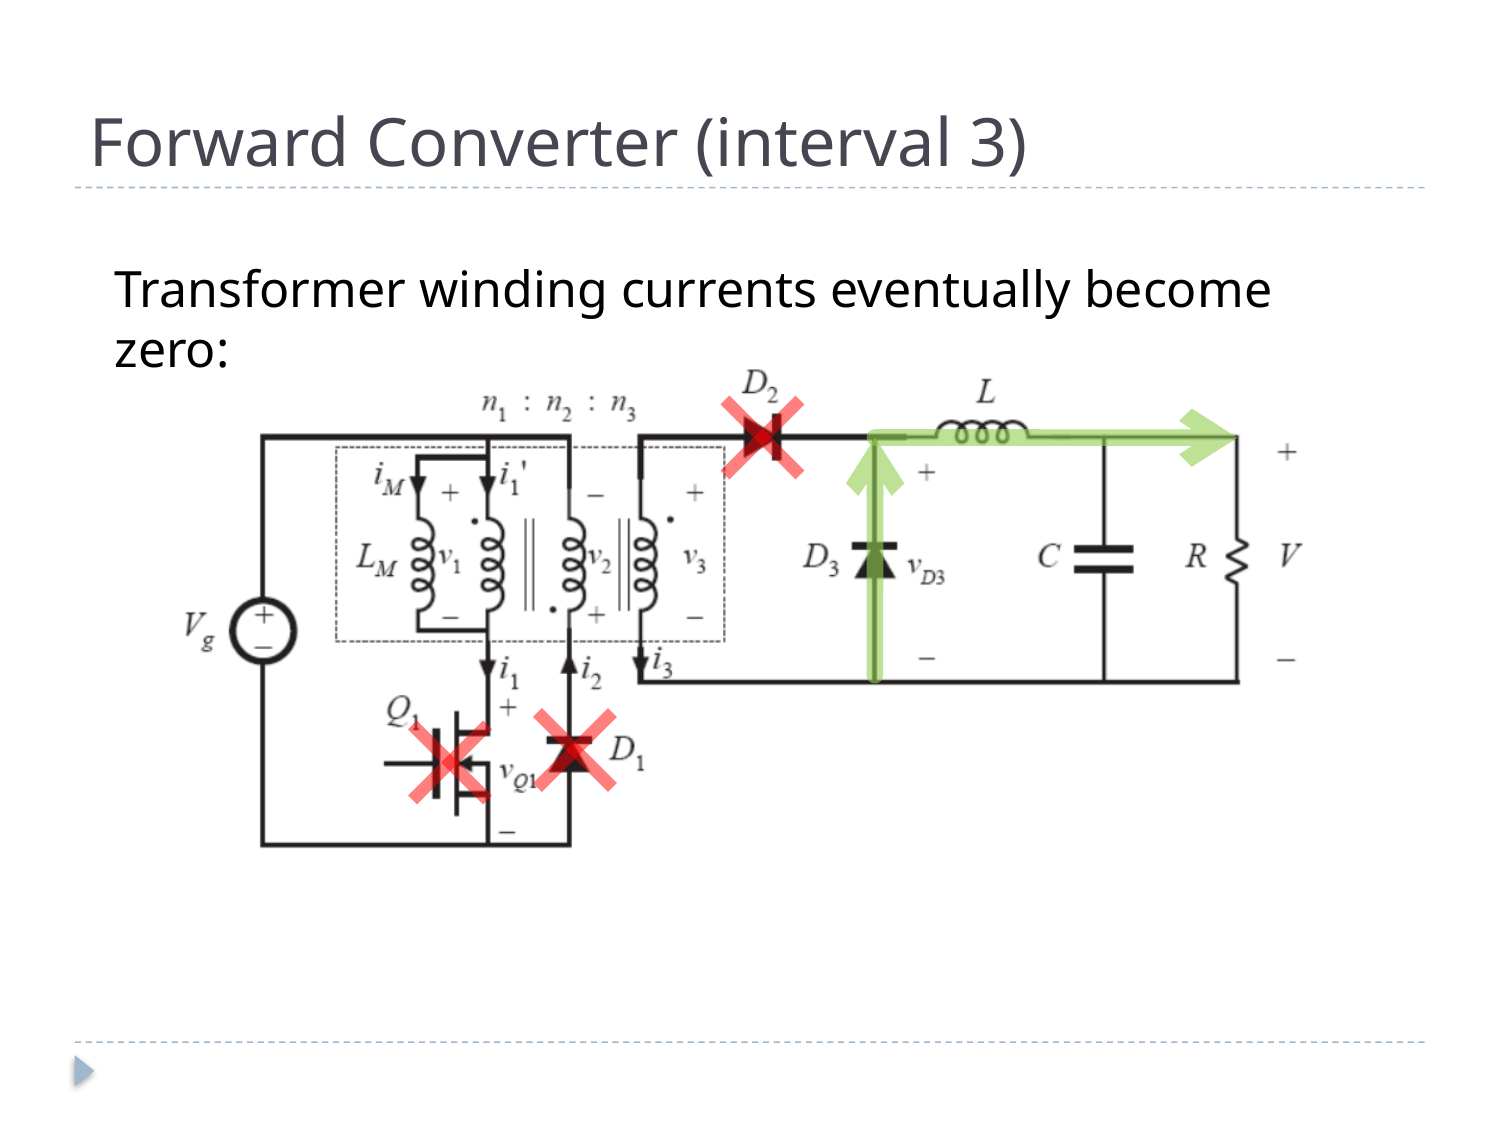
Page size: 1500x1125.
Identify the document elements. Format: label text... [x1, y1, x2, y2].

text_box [537, 712, 613, 788]
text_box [724, 399, 801, 476]
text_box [412, 724, 488, 801]
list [174, 362, 1323, 887]
title Forward Converter (interval 3) [75, 24, 1425, 188]
text_box Transformer winding currents eventually become zero: [99, 249, 1388, 385]
